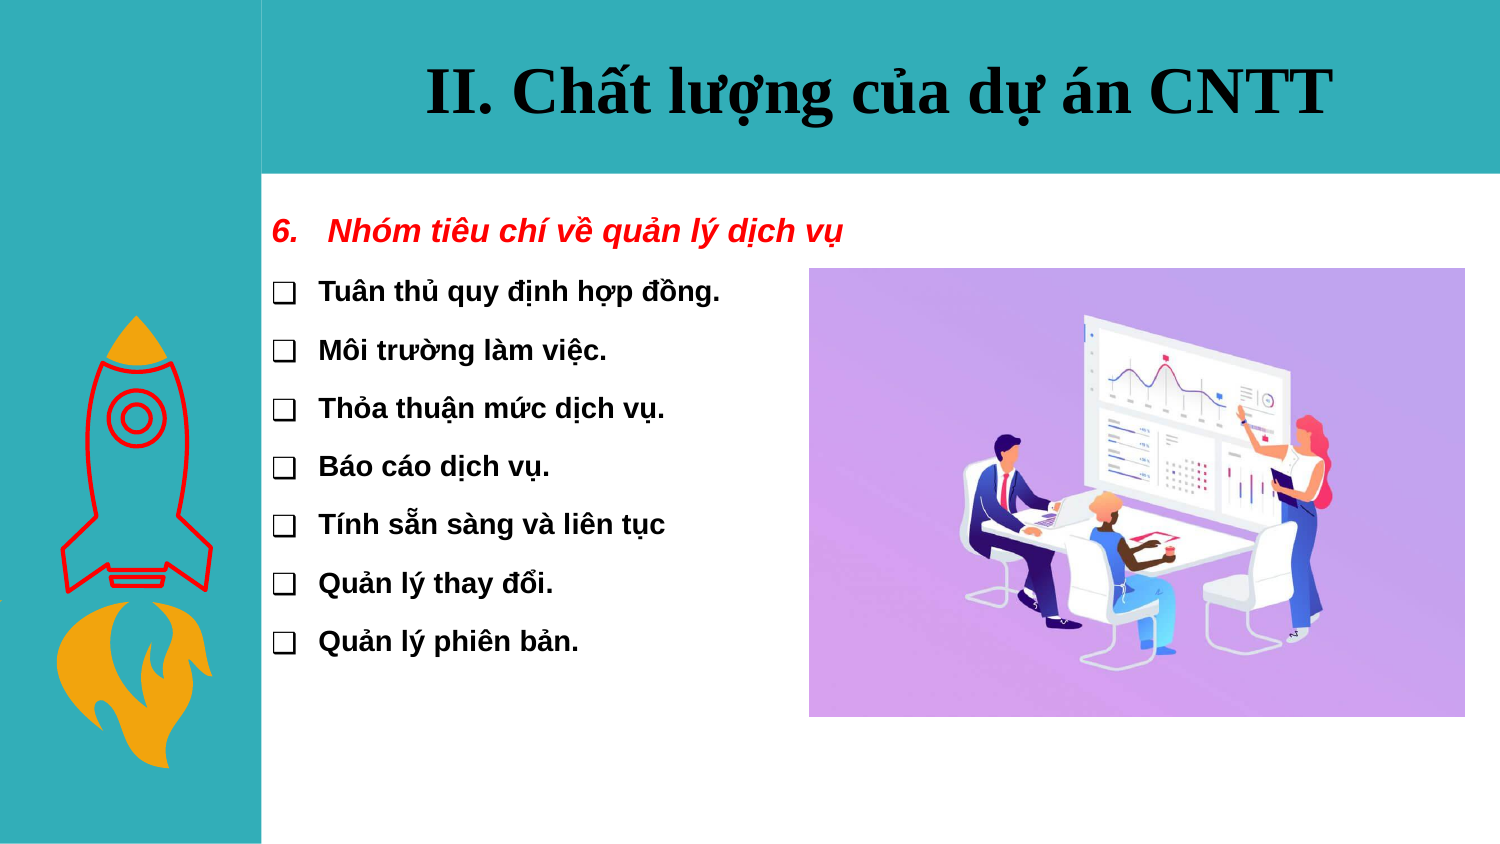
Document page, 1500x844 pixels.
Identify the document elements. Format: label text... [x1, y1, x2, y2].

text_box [0, 315, 213, 769]
text_box [0, 0, 262, 844]
list Nhóm tiêu chí về quản lý dịch vụ Tuân thủ quy định hợp đồng. Môi trường làm việc. Thỏa thuận mức dịch vụ. Báo cáo dịch vụ. Tính sẵn sàng và liên tục Quản lý thay đổi. Quản lý phiên bản. [262, 246, 901, 601]
text_box II. Chất lượng của dự án CNTT [261, 0, 1500, 174]
picture [808, 267, 1465, 717]
